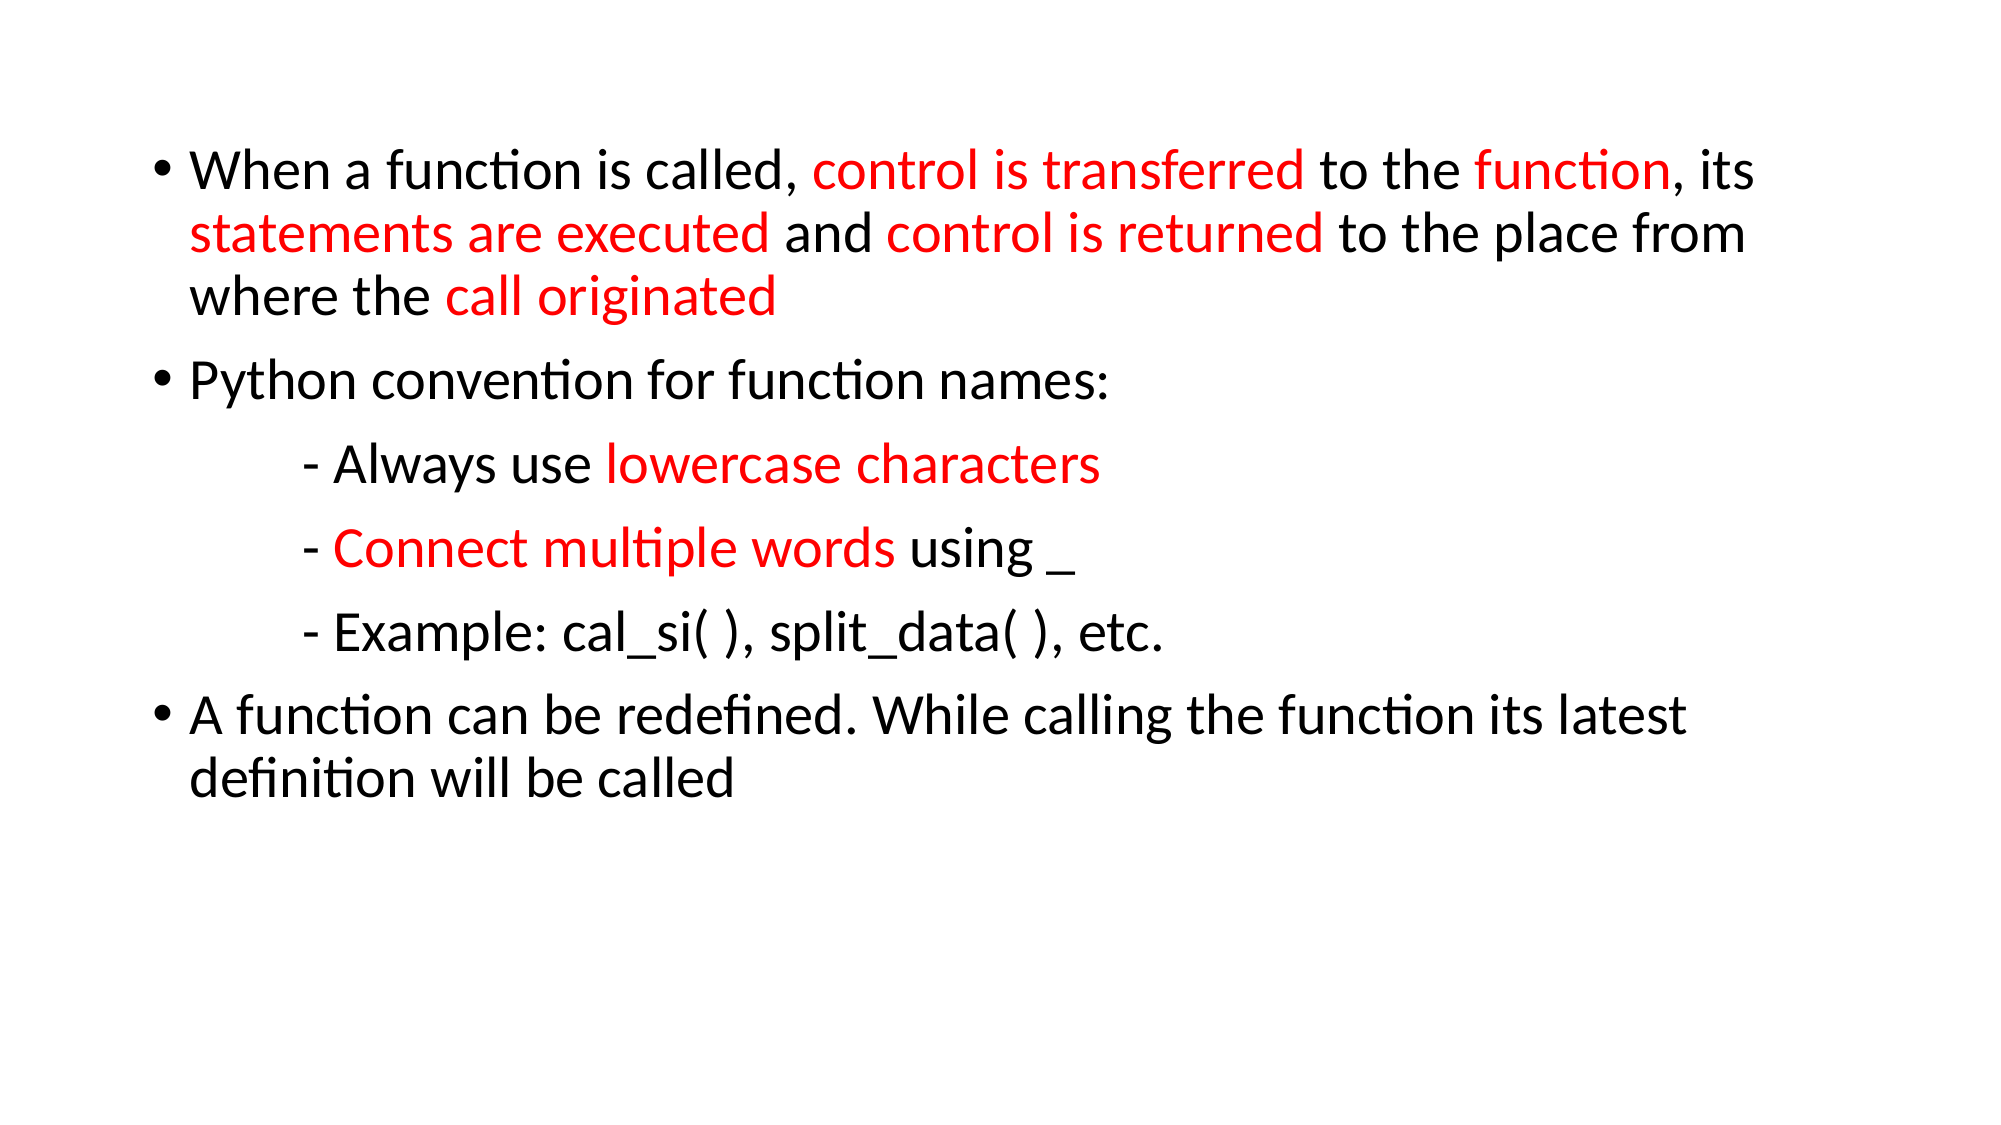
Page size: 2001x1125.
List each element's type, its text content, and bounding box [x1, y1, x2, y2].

list When a function is called, control is transferred to the function, its statements are executed and control is returned to the place from where the call originated Python convention for function names: - Always use lowercase characters - Connect multiple words using _ - Example: cal_si( ), split_data( ), etc. A function can be redefined. While calling the function its latest definition will be called [137, 132, 1863, 1014]
